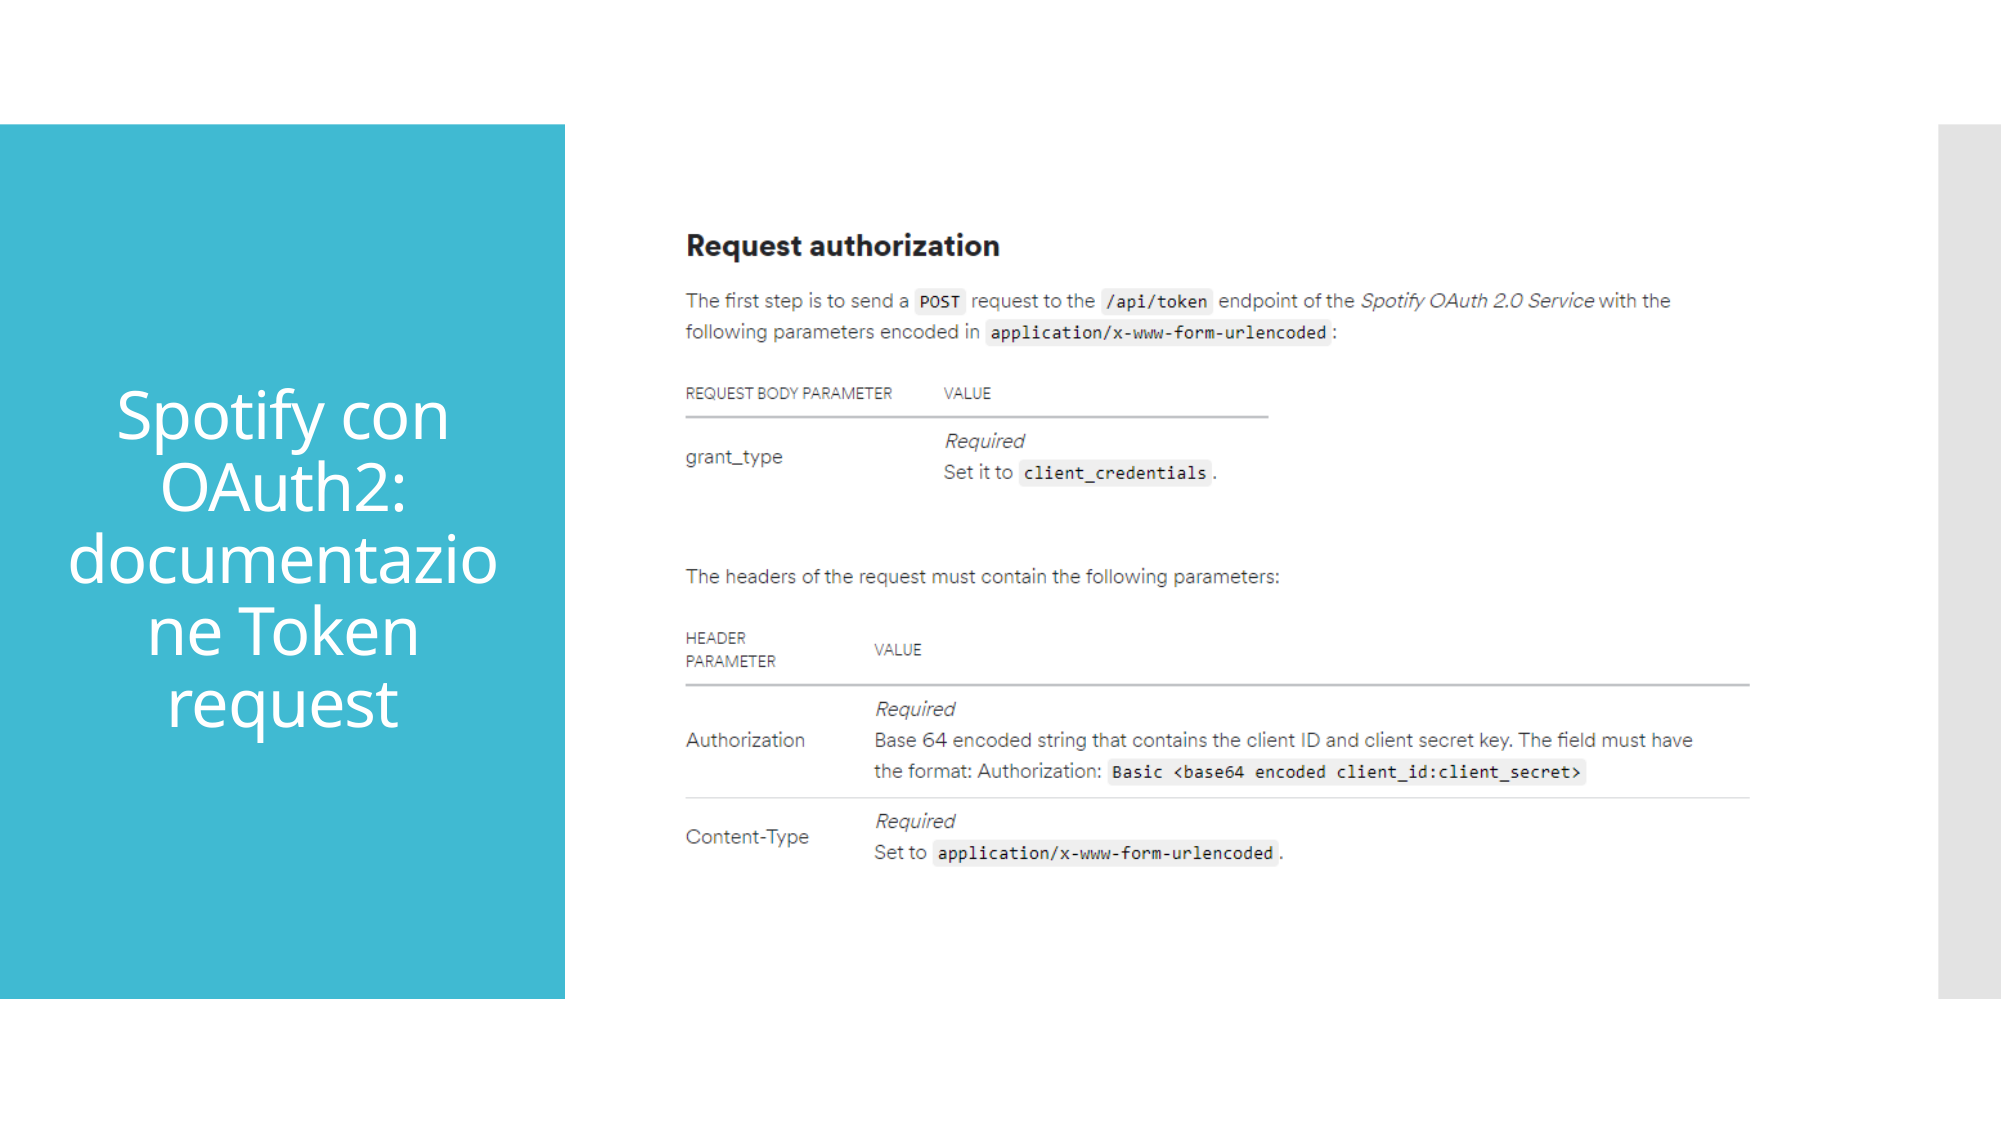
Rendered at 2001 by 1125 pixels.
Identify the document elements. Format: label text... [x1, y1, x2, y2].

title Spotify con OAuth2: documentazione Token request [41, 184, 525, 940]
picture [651, 202, 1822, 921]
